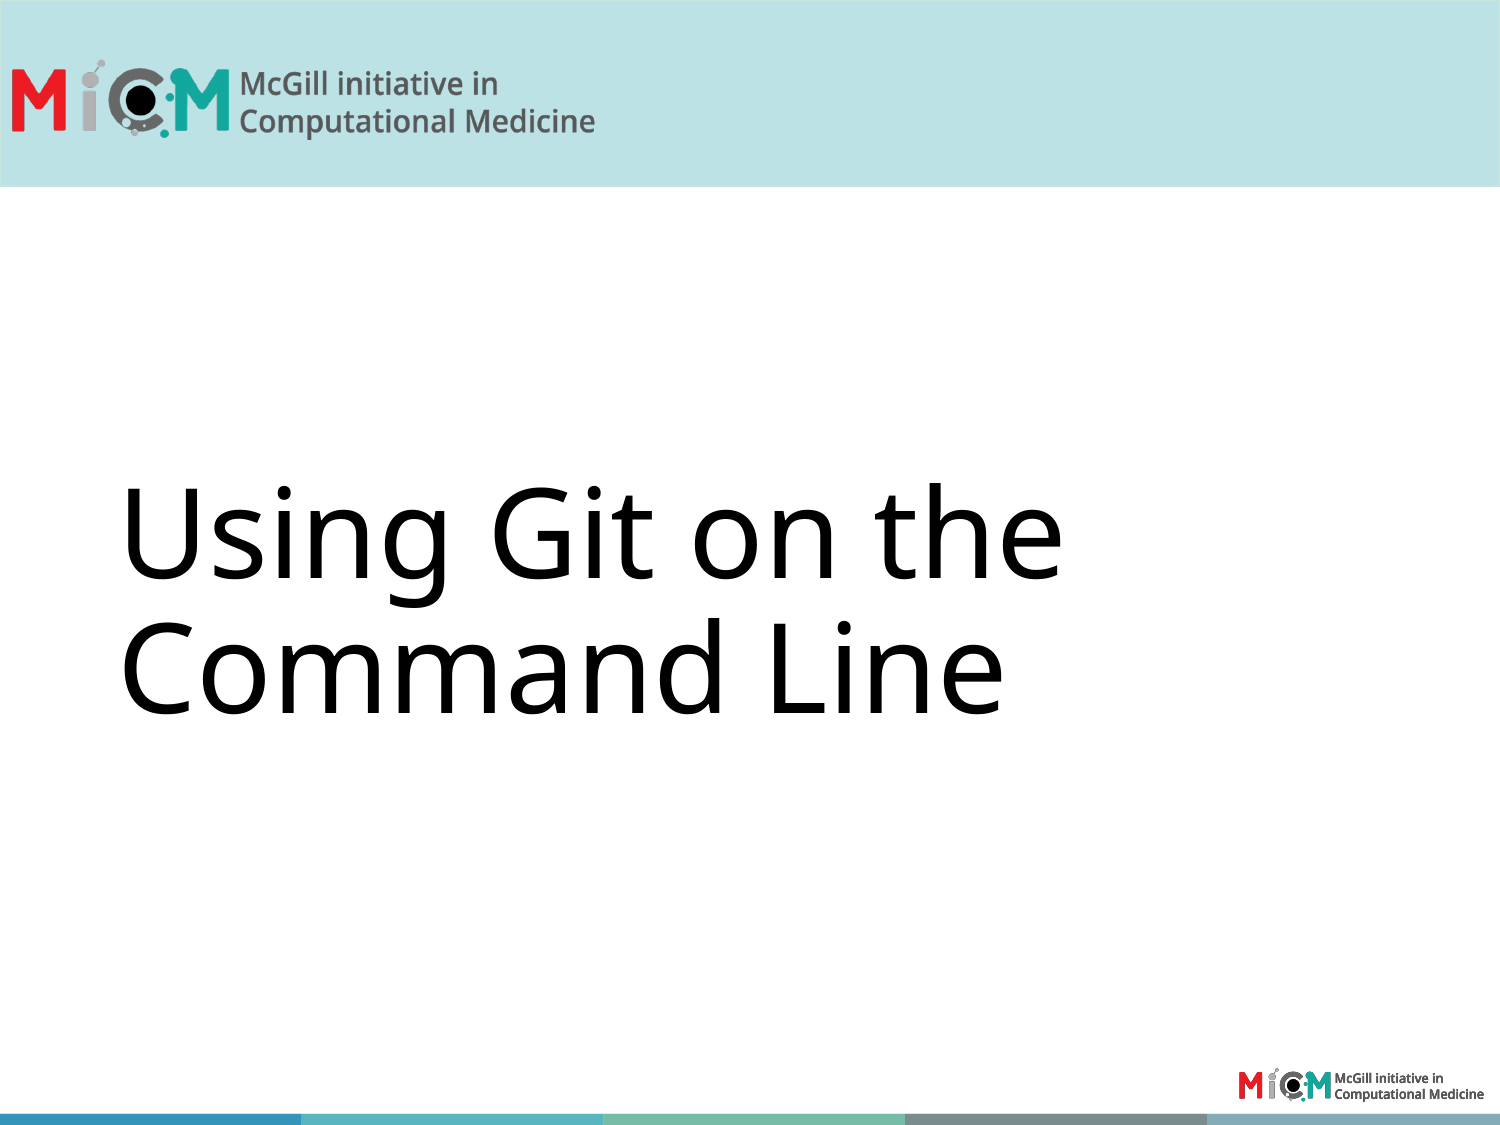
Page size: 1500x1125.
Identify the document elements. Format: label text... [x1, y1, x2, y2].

title Using Git on the Command Line [102, 280, 1397, 749]
picture [1211, 1051, 1500, 1122]
picture [0, 19, 634, 187]
